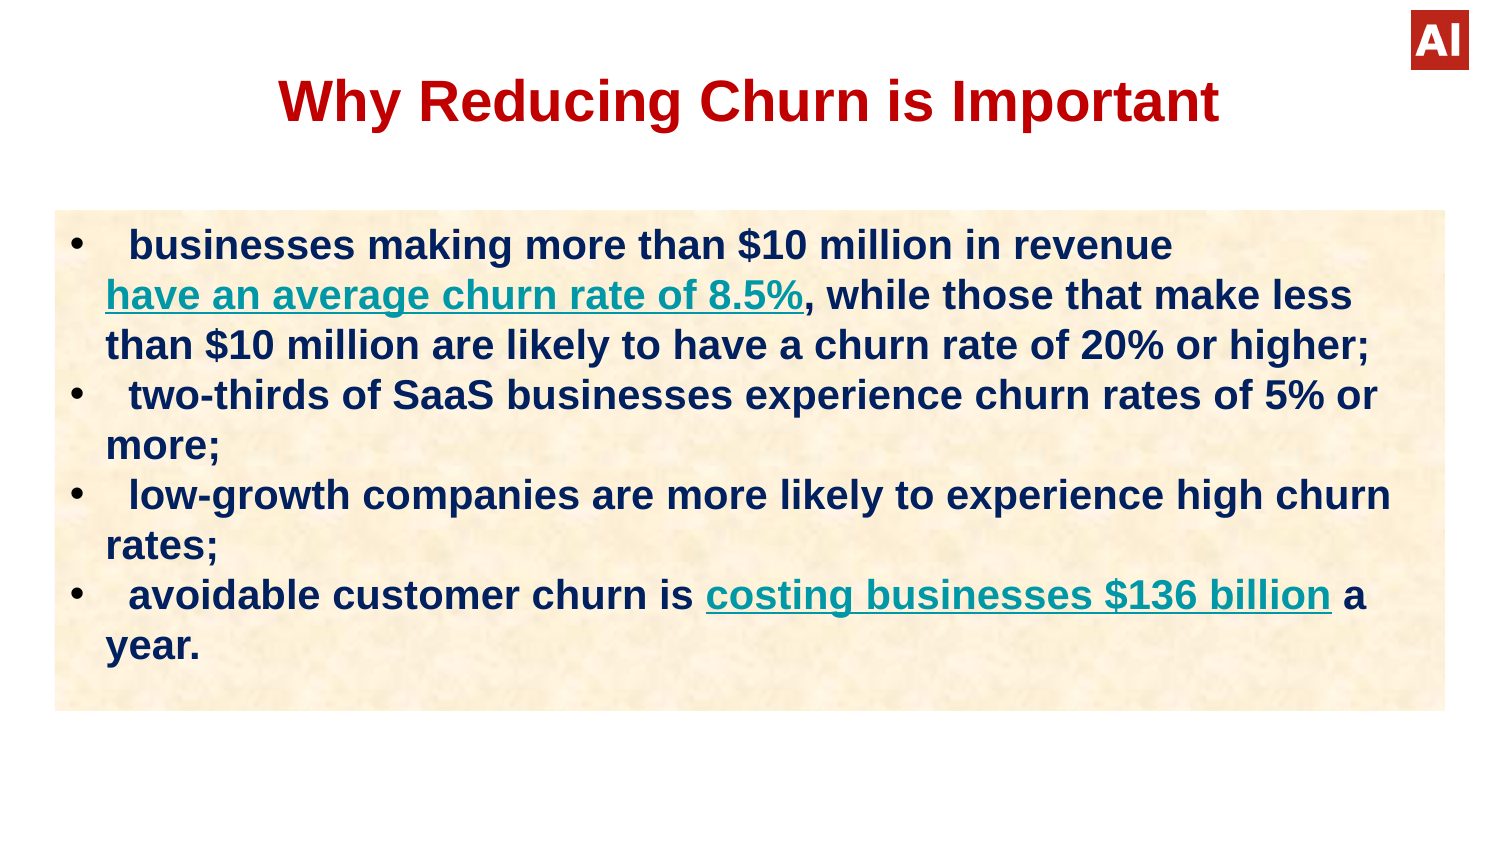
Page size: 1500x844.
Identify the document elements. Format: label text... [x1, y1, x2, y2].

picture [1411, 10, 1469, 70]
text_box Why Reducing Churn is Important [243, 55, 1257, 201]
text_box businesses making more than $10 million in revenue have an average churn rate of 8.5%, while those that make less than $10 million are likely to have a churn rate of 20% or higher; two-thirds of SaaS businesses experience churn rates of 5% or more; low-growth companies are more likely to experience high churn rates; avoidable customer churn is costing businesses $136 billion a year. [54, 210, 1445, 711]
title [51, 83, 1449, 705]
